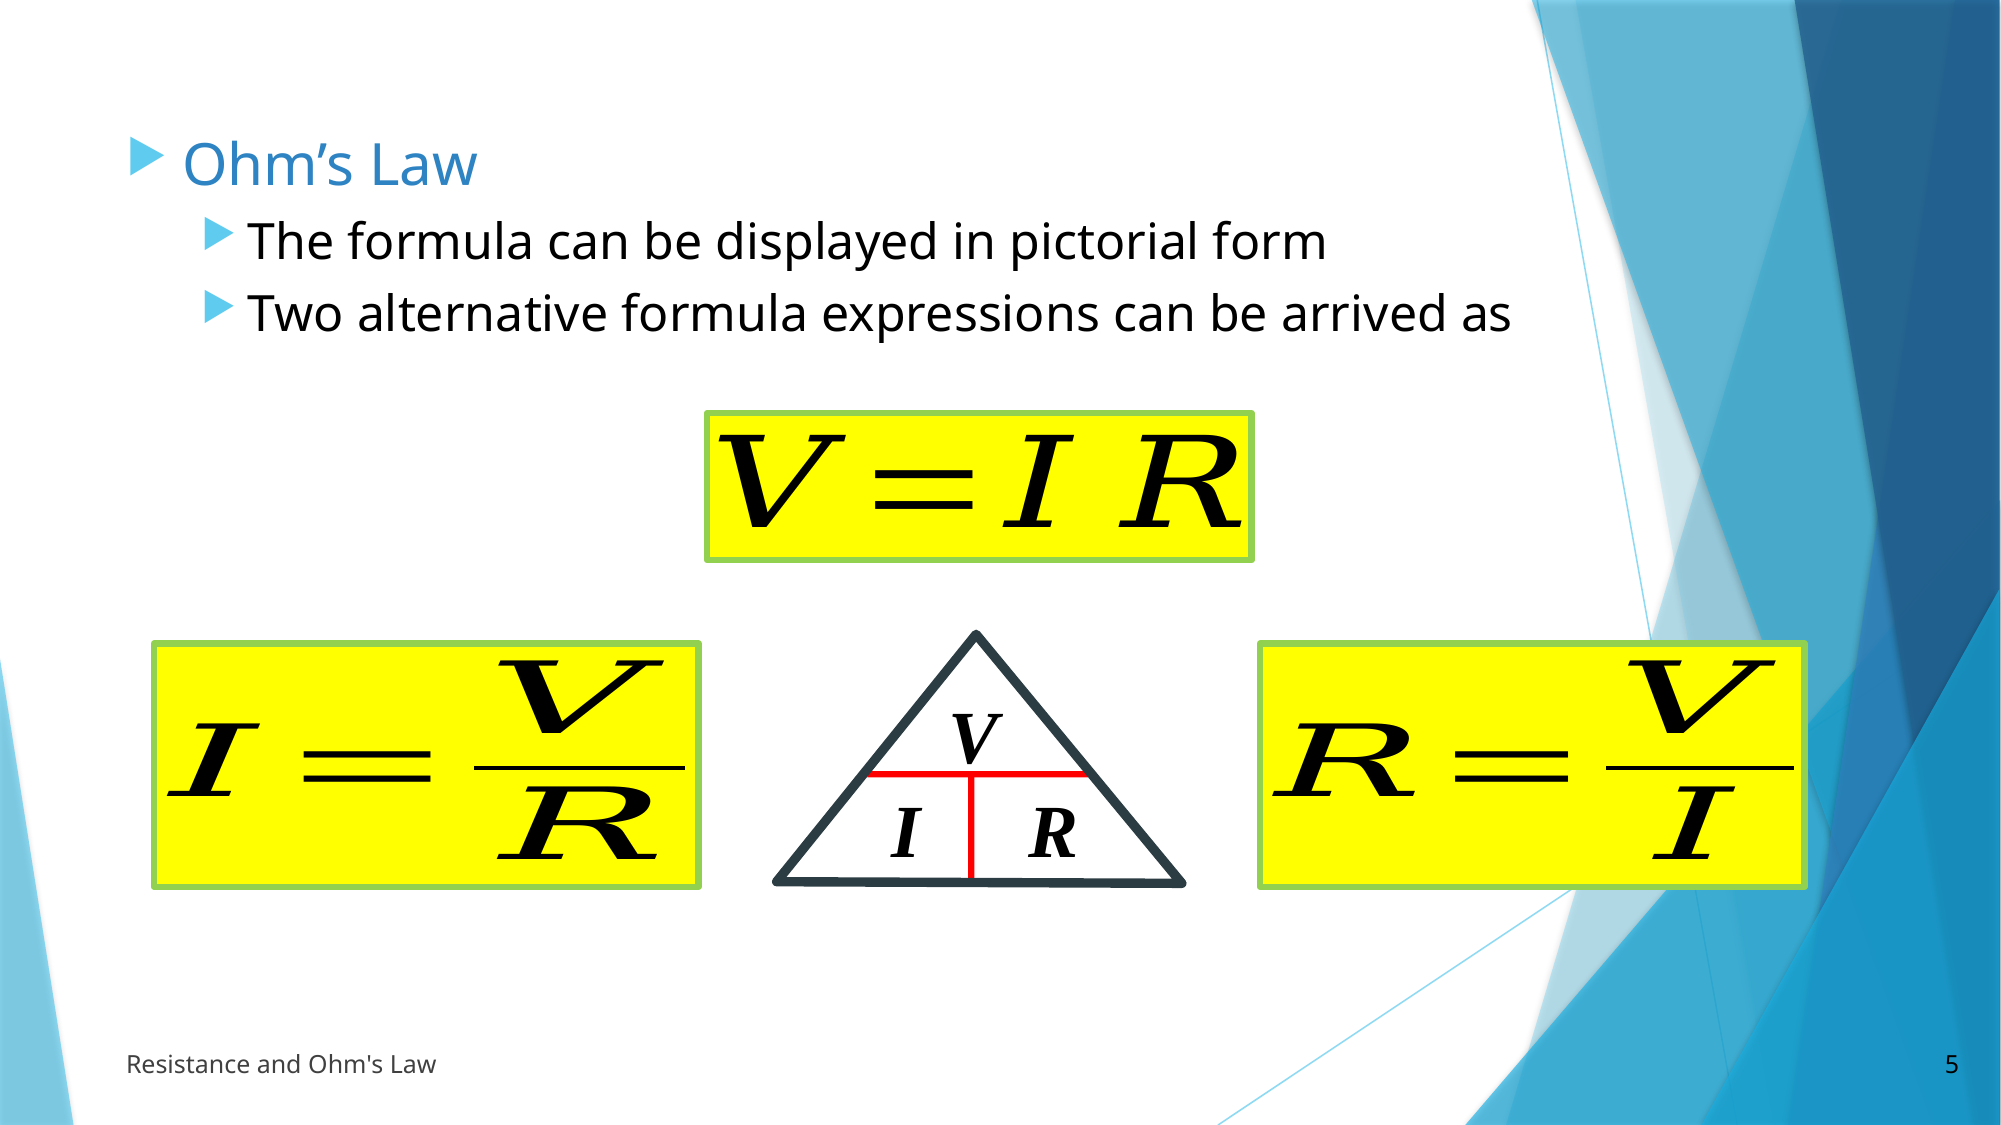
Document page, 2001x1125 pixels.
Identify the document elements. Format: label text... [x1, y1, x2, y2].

list Ohm’s Law The formula can be displayed in pictorial form Two alternative formula expressions can be arrived as [111, 119, 1889, 773]
footer Resistance and Ohm's Law [111, 1035, 1145, 1096]
slide_number 5 [1862, 1035, 1975, 1096]
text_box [776, 633, 1183, 884]
